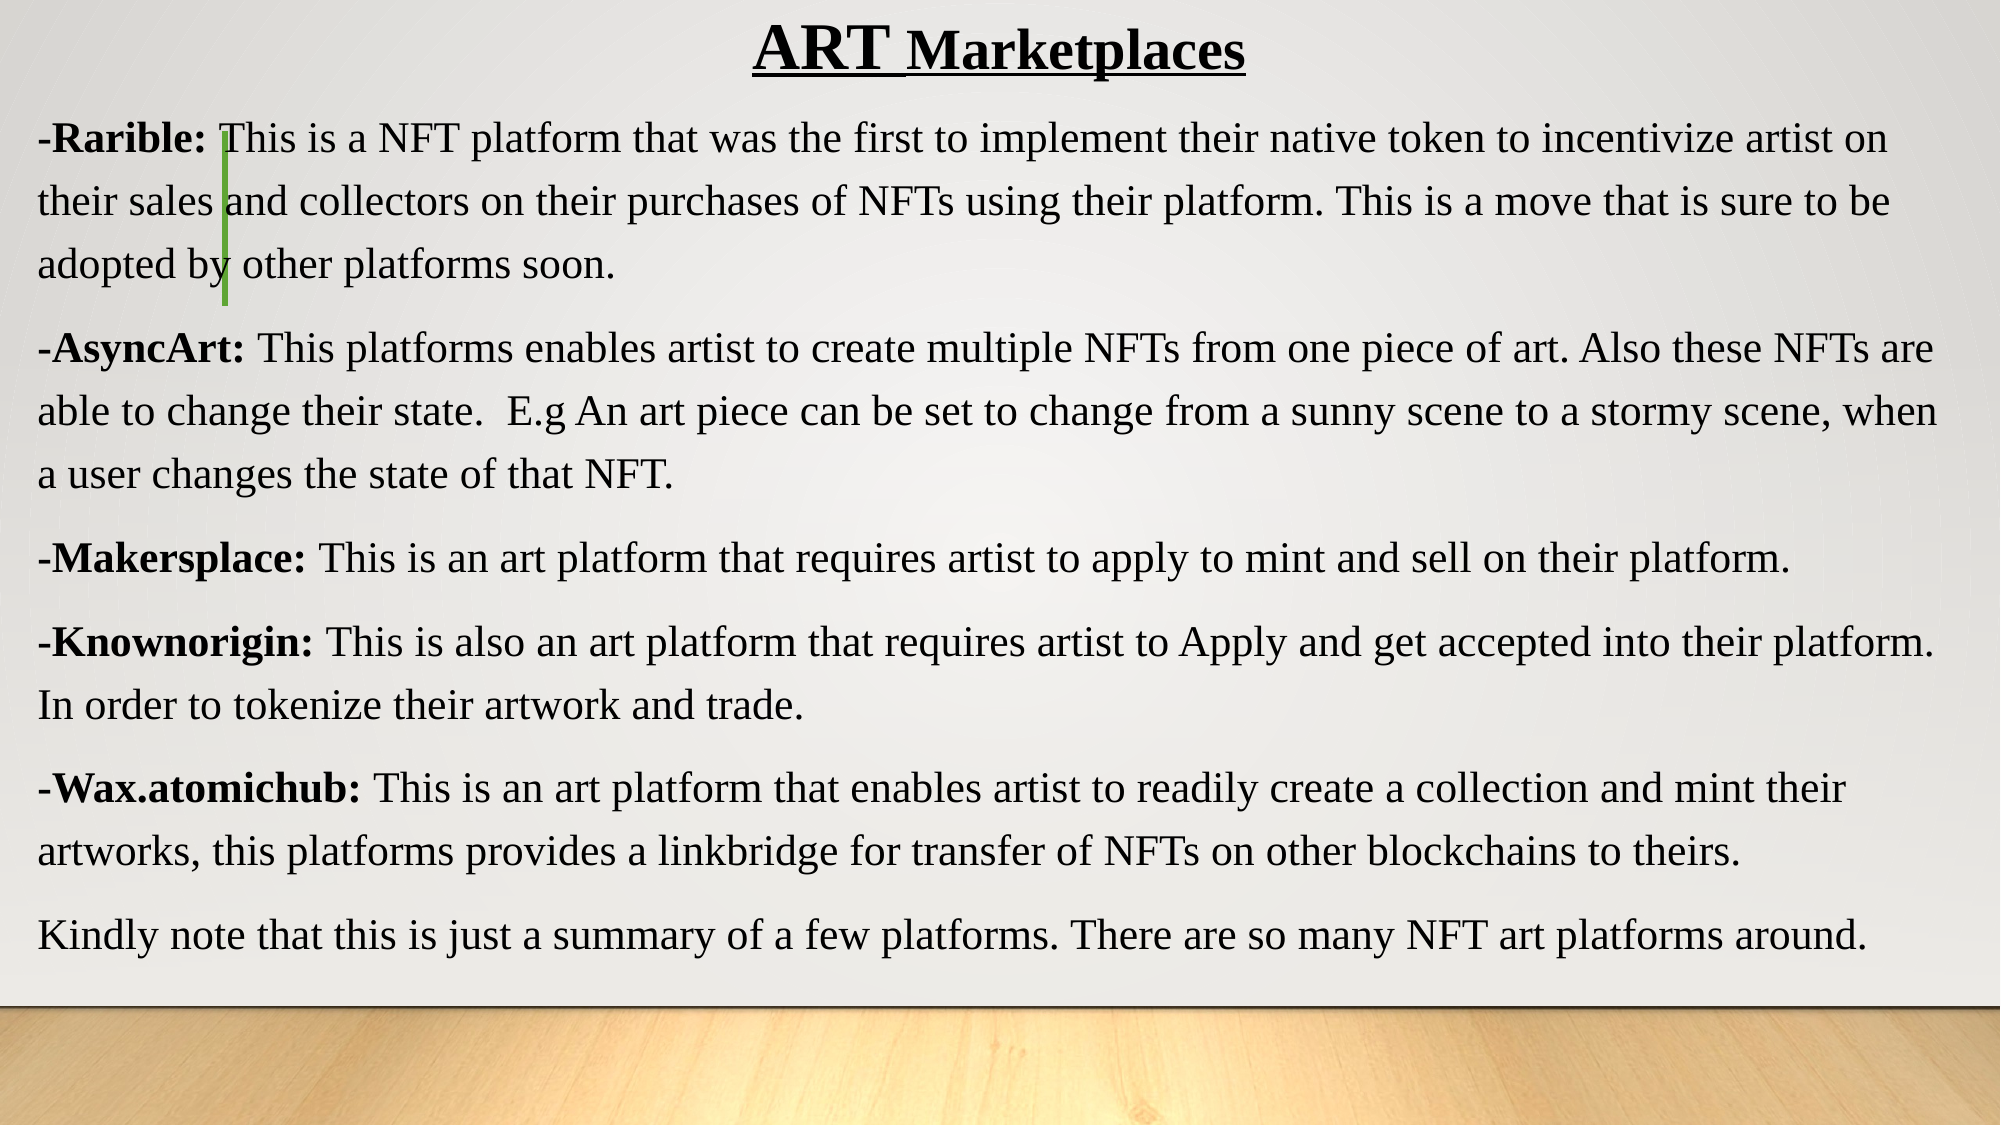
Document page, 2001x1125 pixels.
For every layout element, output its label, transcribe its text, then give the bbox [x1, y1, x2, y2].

list -Rarible: This is a NFT platform that was the first to implement their native token to incentivize artist on their sales and collectors on their purchases of NFTs using their platform. This is a move that is sure to be adopted by other platforms soon. -AsyncArt: This platforms enables artist to create multiple NFTs from one piece of art. Also these NFTs are able to change their state. E.g An art piece can be set to change from a sunny scene to a stormy scene, when a user changes the state of that NFT. -Makersplace: This is an art platform that requires artist to apply to mint and sell on their platform. -Knownorigin: This is also an art platform that requires artist to Apply and get accepted into their platform. In order to tokenize their artwork and trade. -Wax.atomichub: This is an art platform that enables artist to readily create a collection and mint their artworks, this platforms provides a linkbridge for transfer of NFTs on other blockchains to theirs. Kindly note that this is just a summary of a few platforms. There are so many NFT art platforms around. [22, 91, 1977, 982]
picture [0, 1006, 2000, 1125]
title ART Marketplaces [698, 0, 1301, 91]
